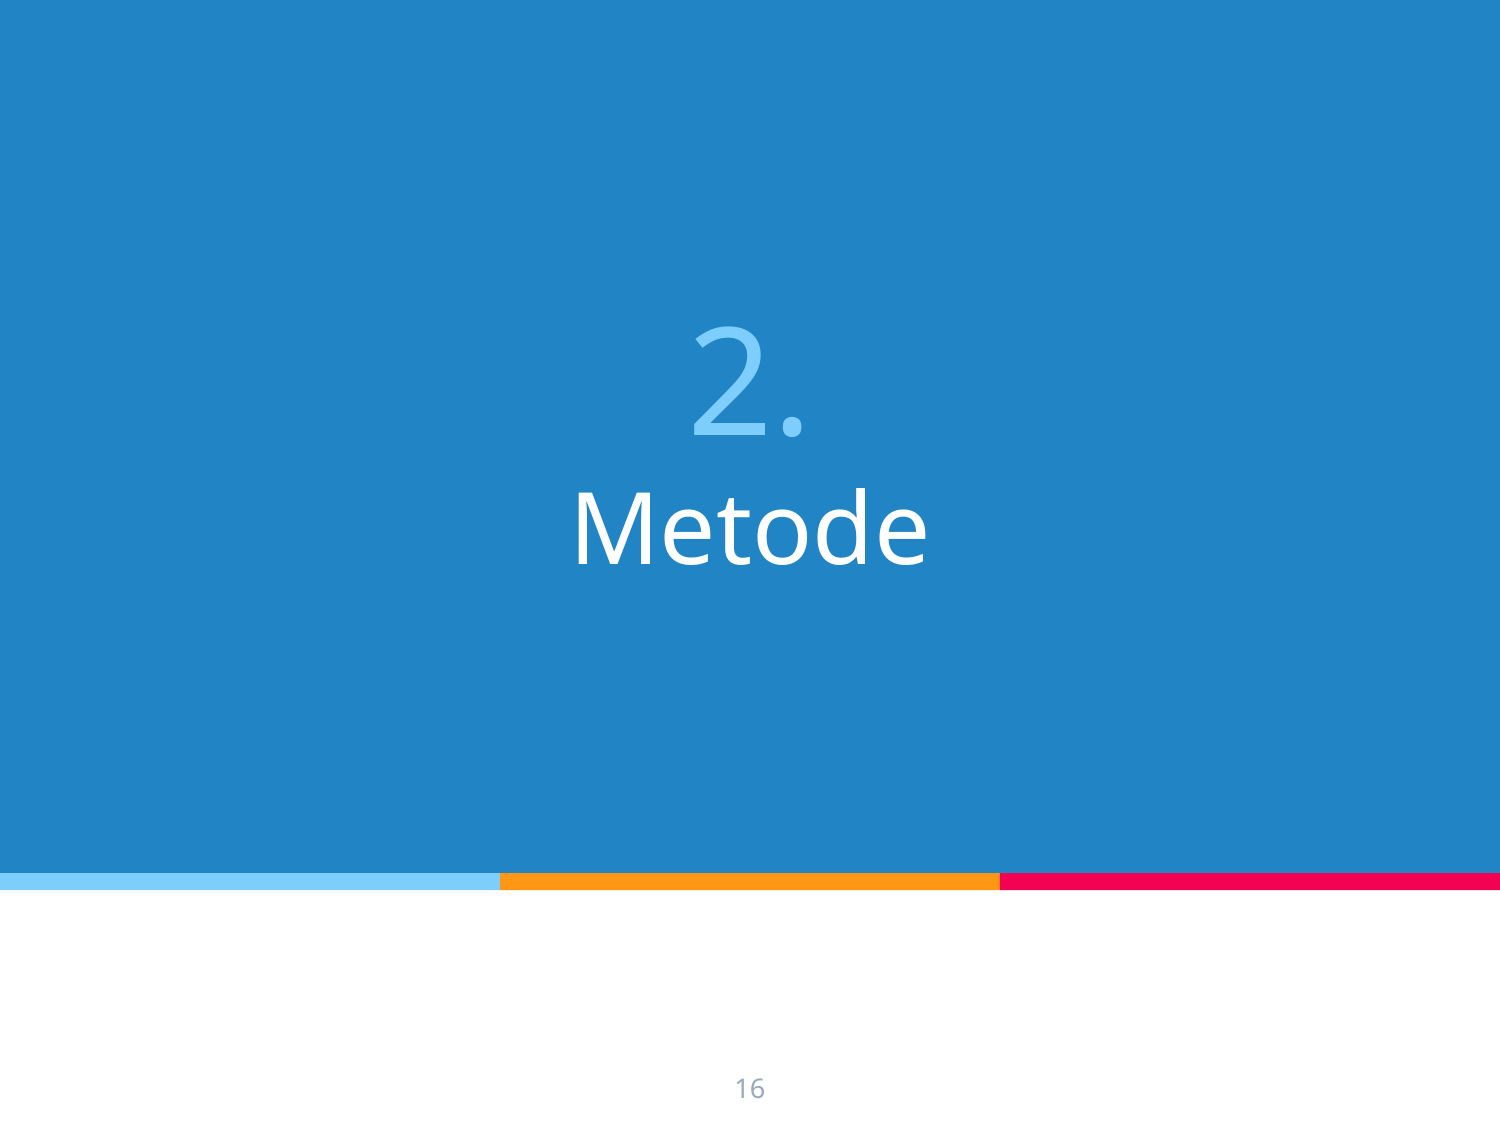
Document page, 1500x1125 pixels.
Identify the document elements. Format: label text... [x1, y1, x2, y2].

title 2. Metode [112, 346, 1388, 600]
slide_number 16 [0, 1056, 1500, 1125]
